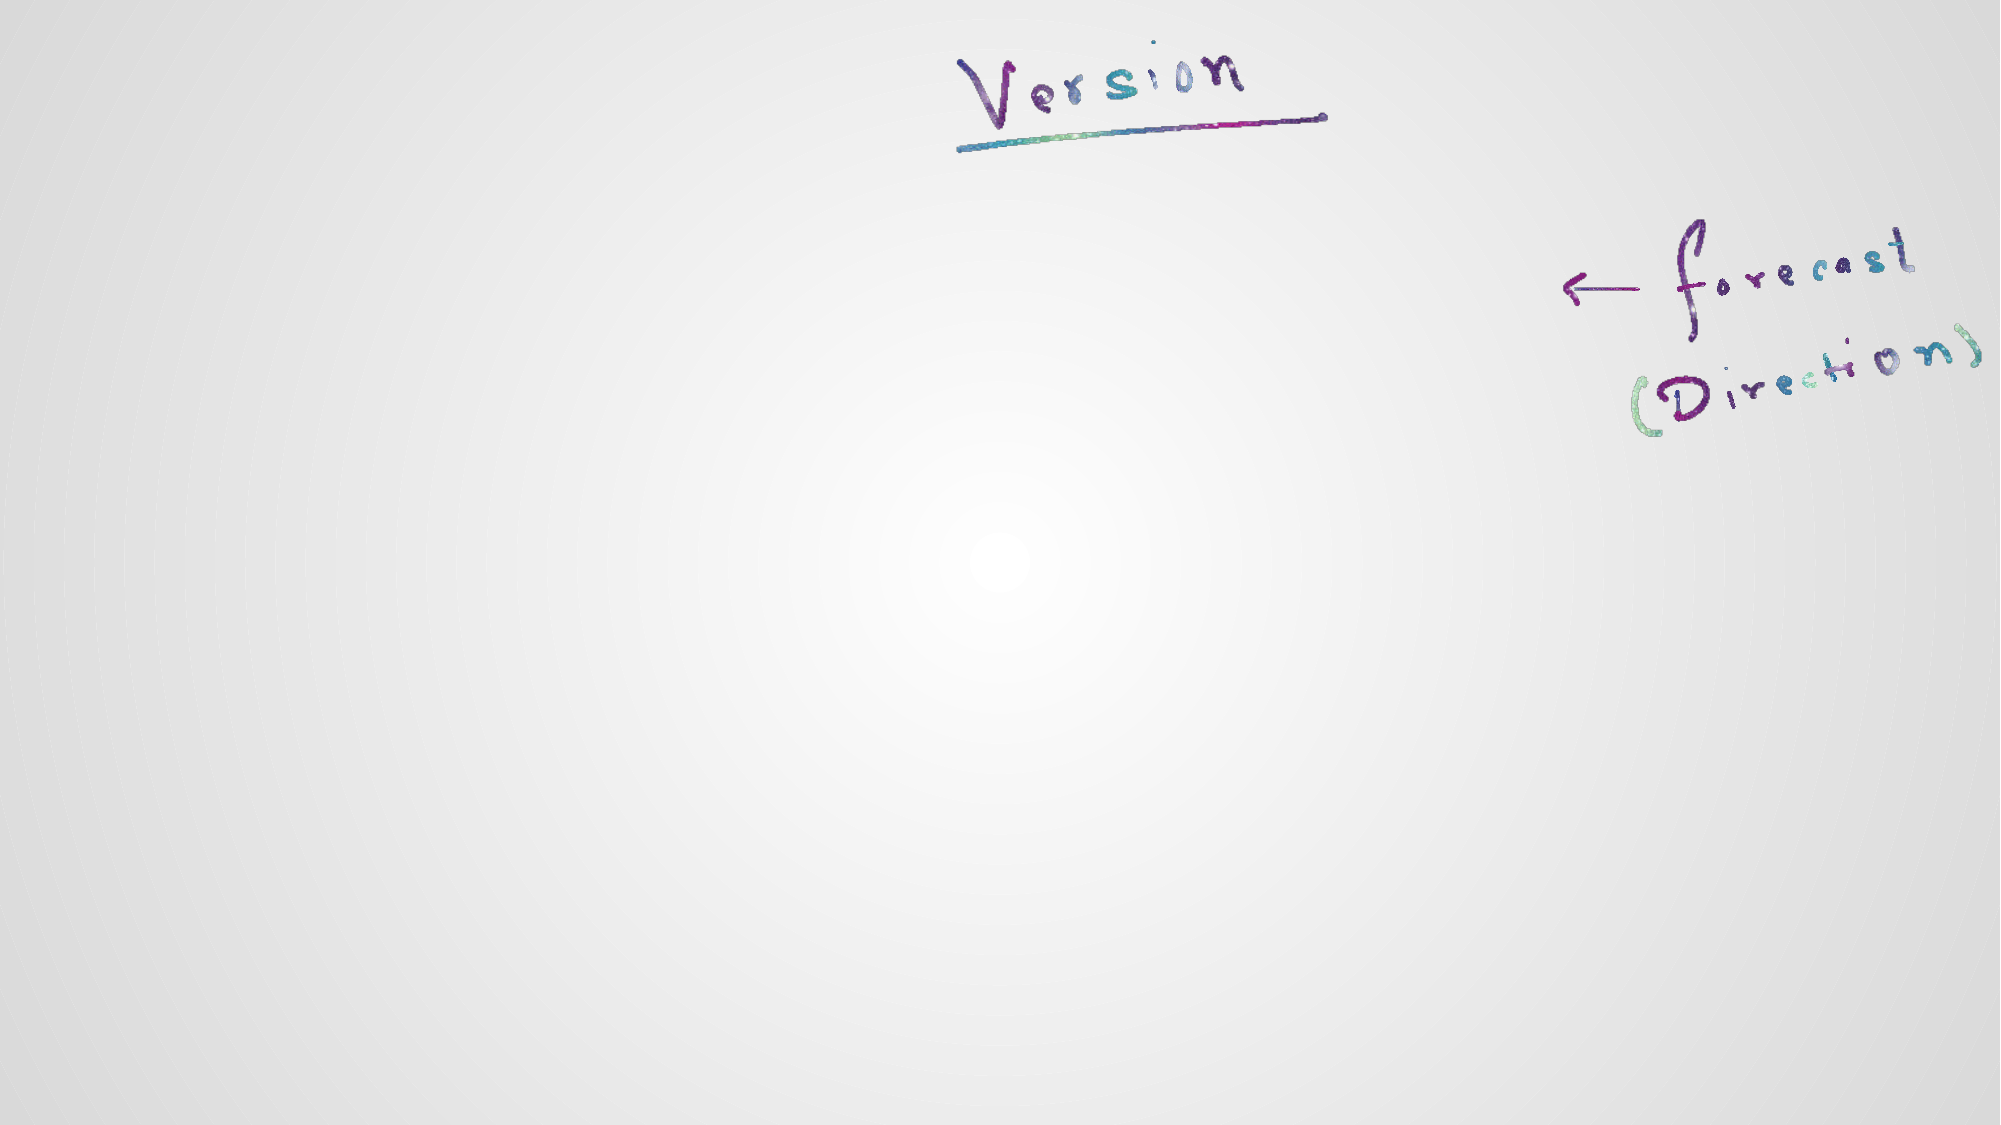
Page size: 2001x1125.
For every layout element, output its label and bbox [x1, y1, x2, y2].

text_box [954, 41, 1332, 155]
text_box [231, 24, 2000, 1081]
text_box [1630, 322, 1983, 439]
text_box [1562, 271, 1643, 308]
text_box [1676, 216, 1916, 321]
